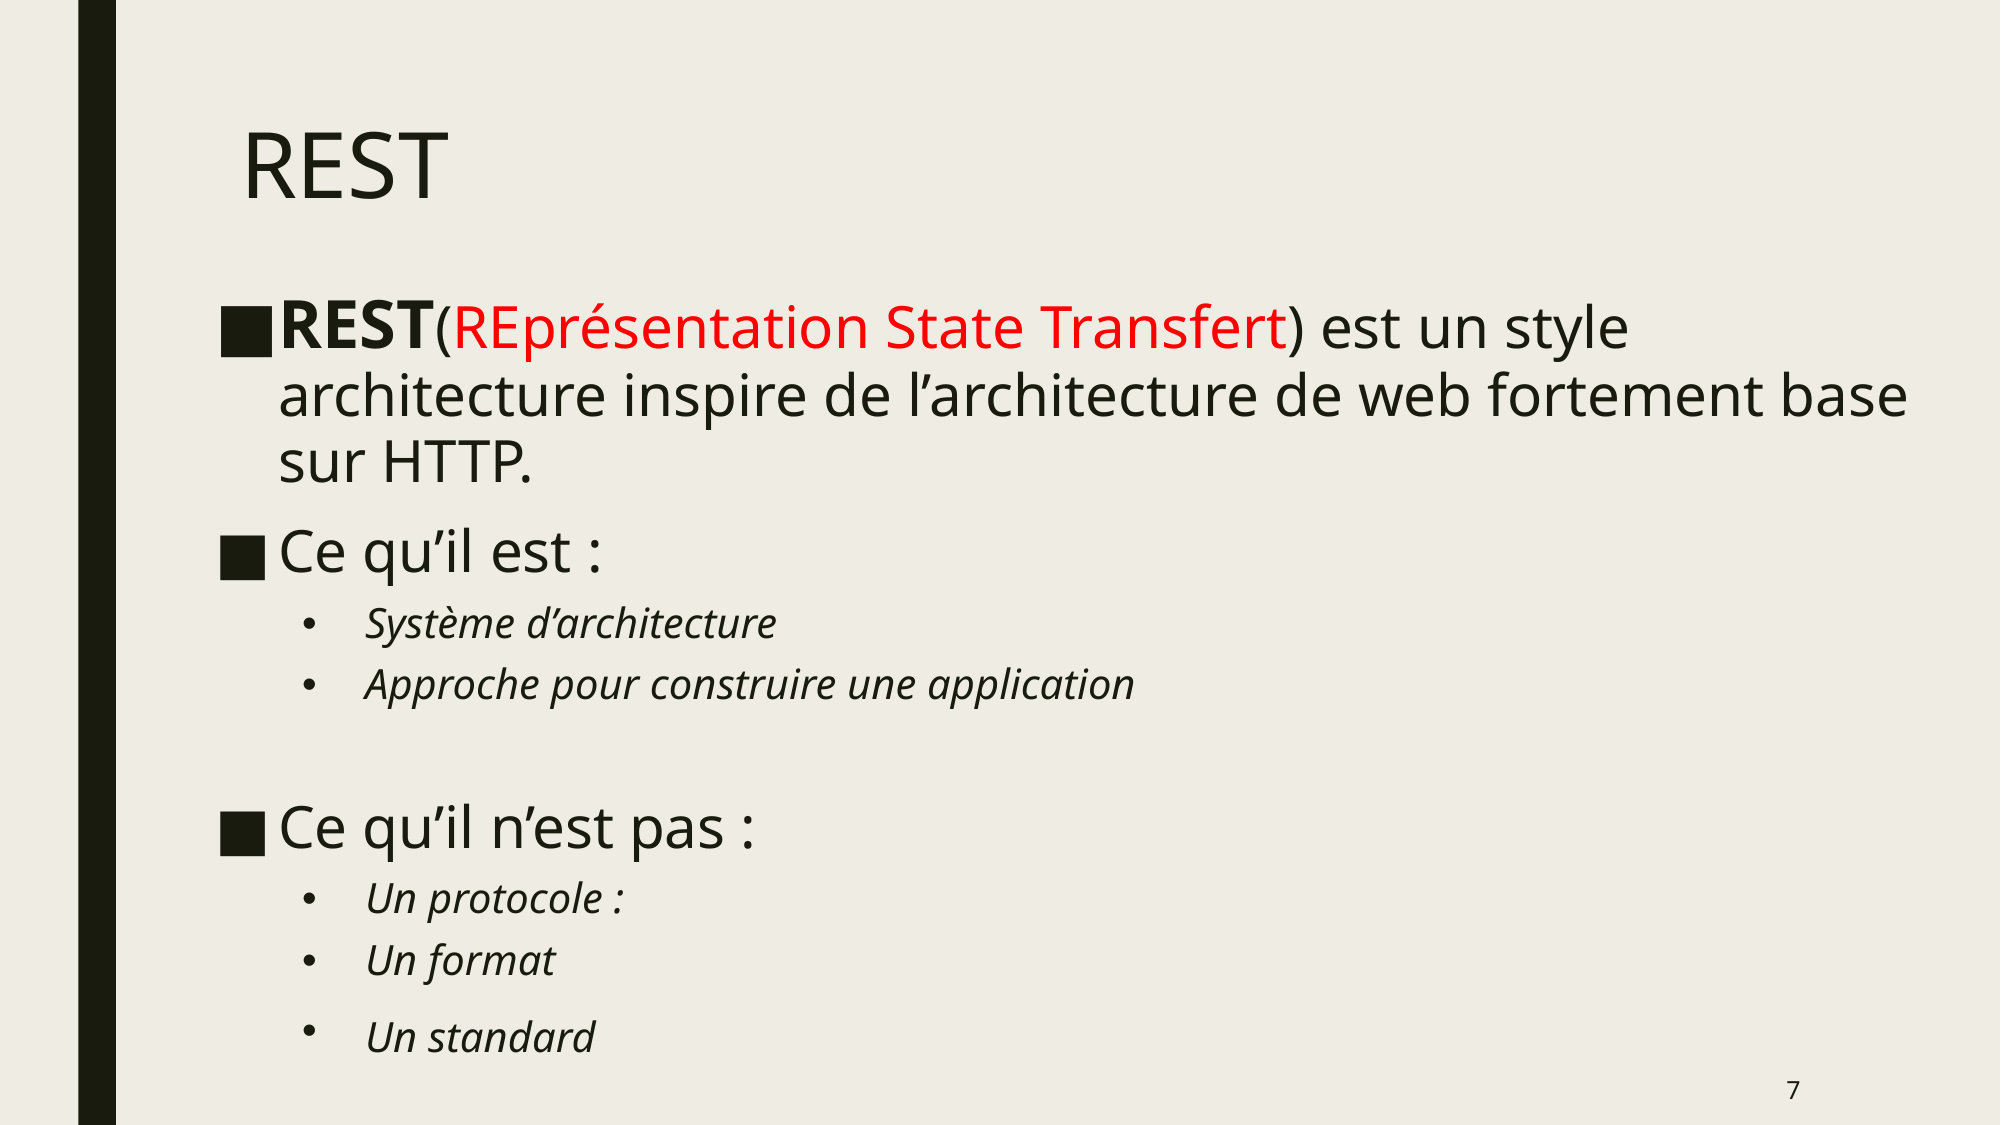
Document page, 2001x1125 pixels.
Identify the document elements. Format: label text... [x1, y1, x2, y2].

title REST [225, 112, 1800, 281]
list REST(REprésentation State Transfert) est un style architecture inspire de l’architecture de web fortement base sur HTTP. Ce qu’il est : Système d’architecture Approche pour construire une application Ce qu’il n’est pas : Un protocole : Un format Un standard [200, 281, 1956, 1125]
slide_number 7 [1553, 1058, 1816, 1125]
